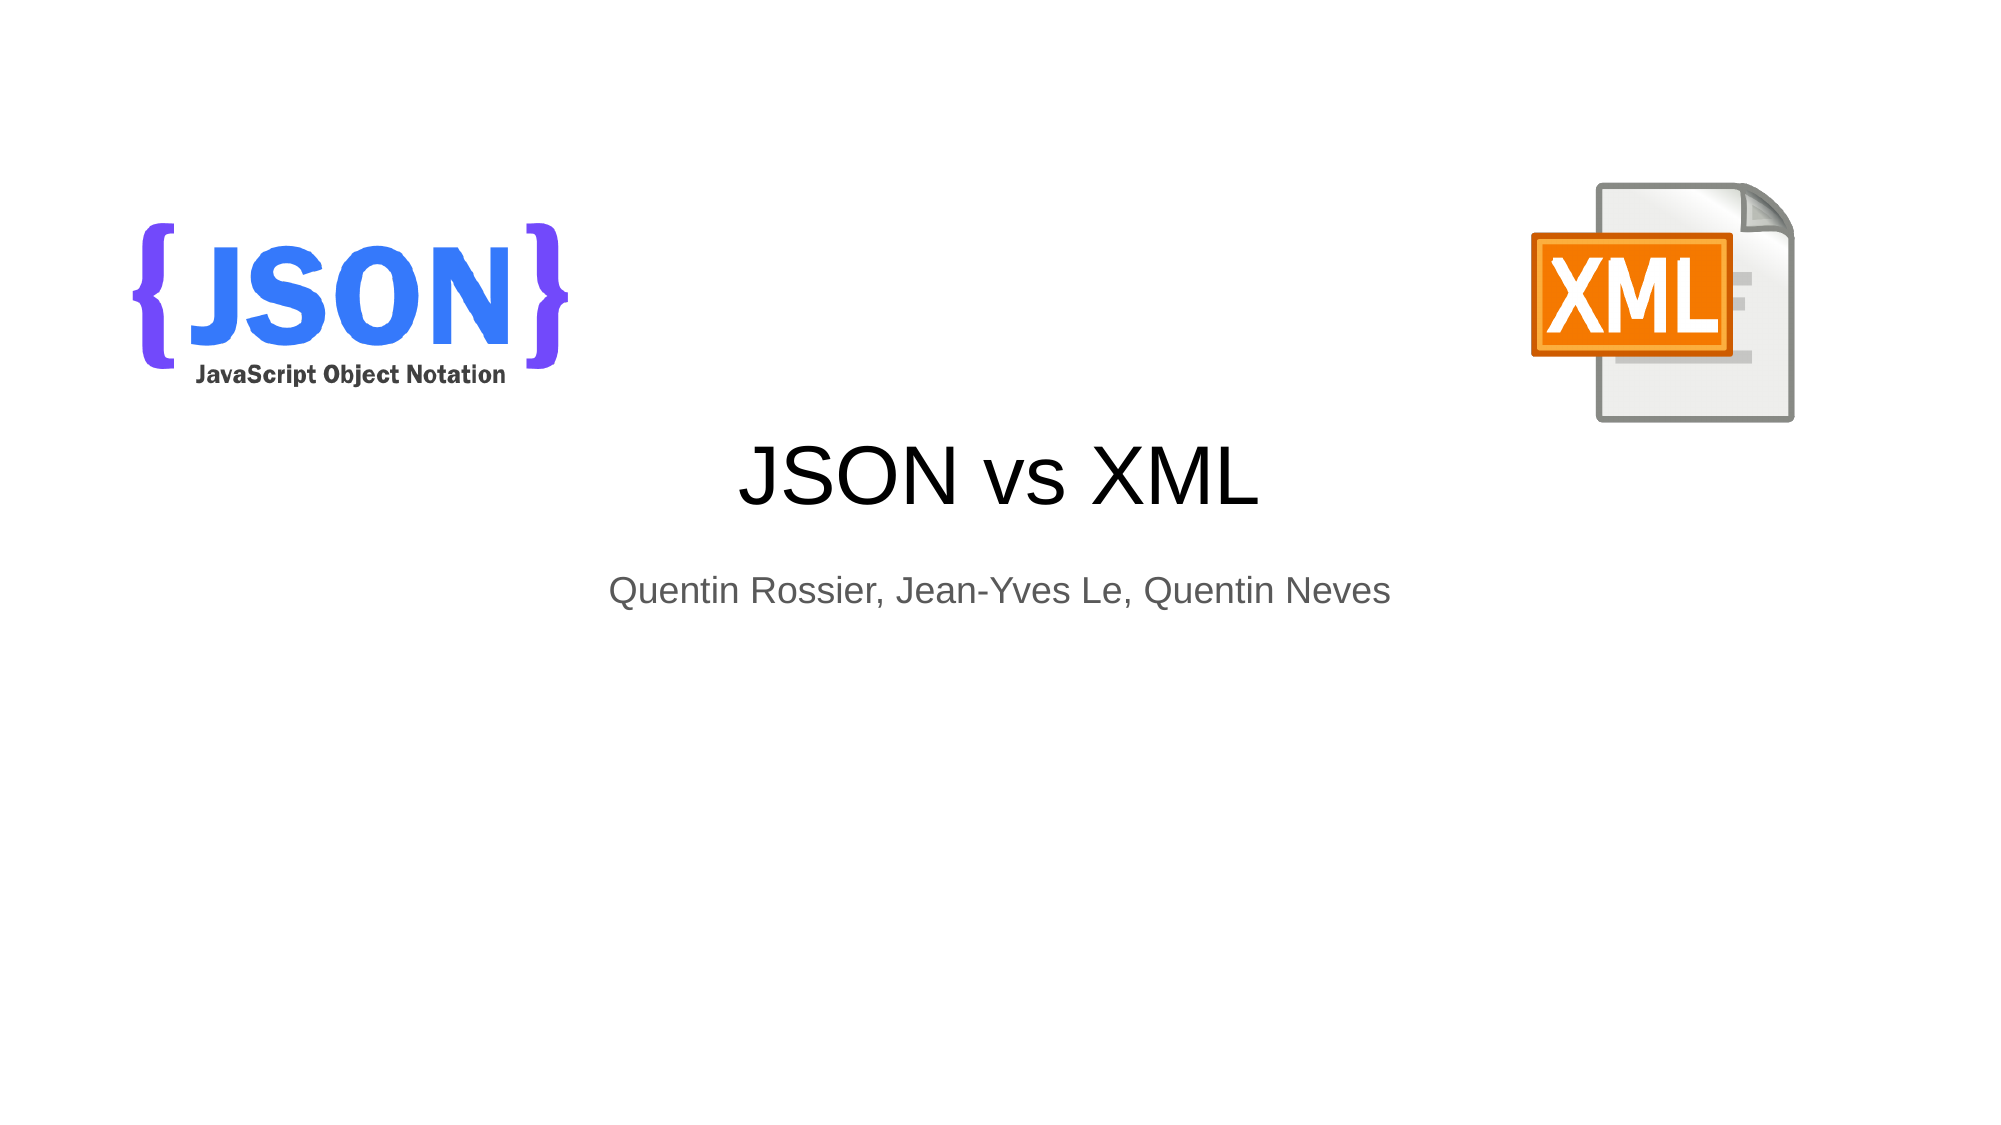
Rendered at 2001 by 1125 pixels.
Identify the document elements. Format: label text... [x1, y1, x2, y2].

text_box JSON vs XML Quentin Rossier, Jean-Yves Le, Quentin Neves [500, 413, 1500, 709]
picture [1526, 177, 1799, 428]
picture [119, 210, 585, 395]
